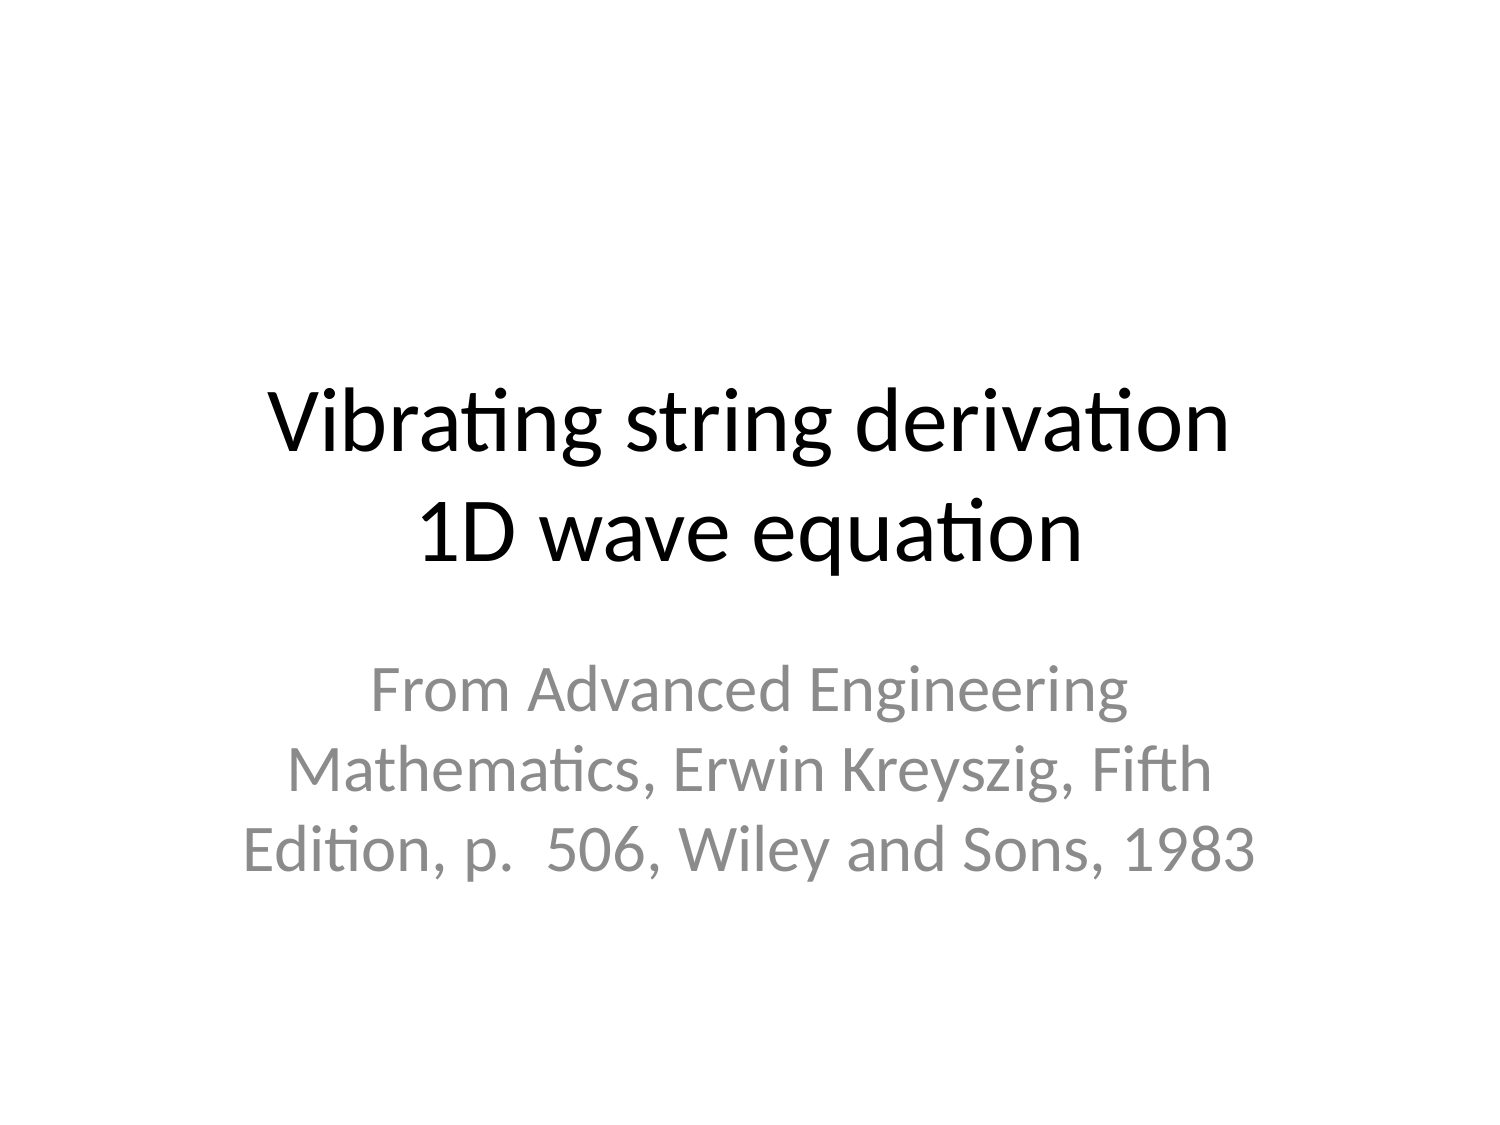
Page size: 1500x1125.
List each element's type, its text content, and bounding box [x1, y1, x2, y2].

subtitle From Advanced Engineering Mathematics, Erwin Kreyszig, Fifth Edition, p. 506, Wiley and Sons, 1983 [225, 637, 1275, 925]
title Vibrating string derivation 1D wave equation [112, 349, 1388, 591]
